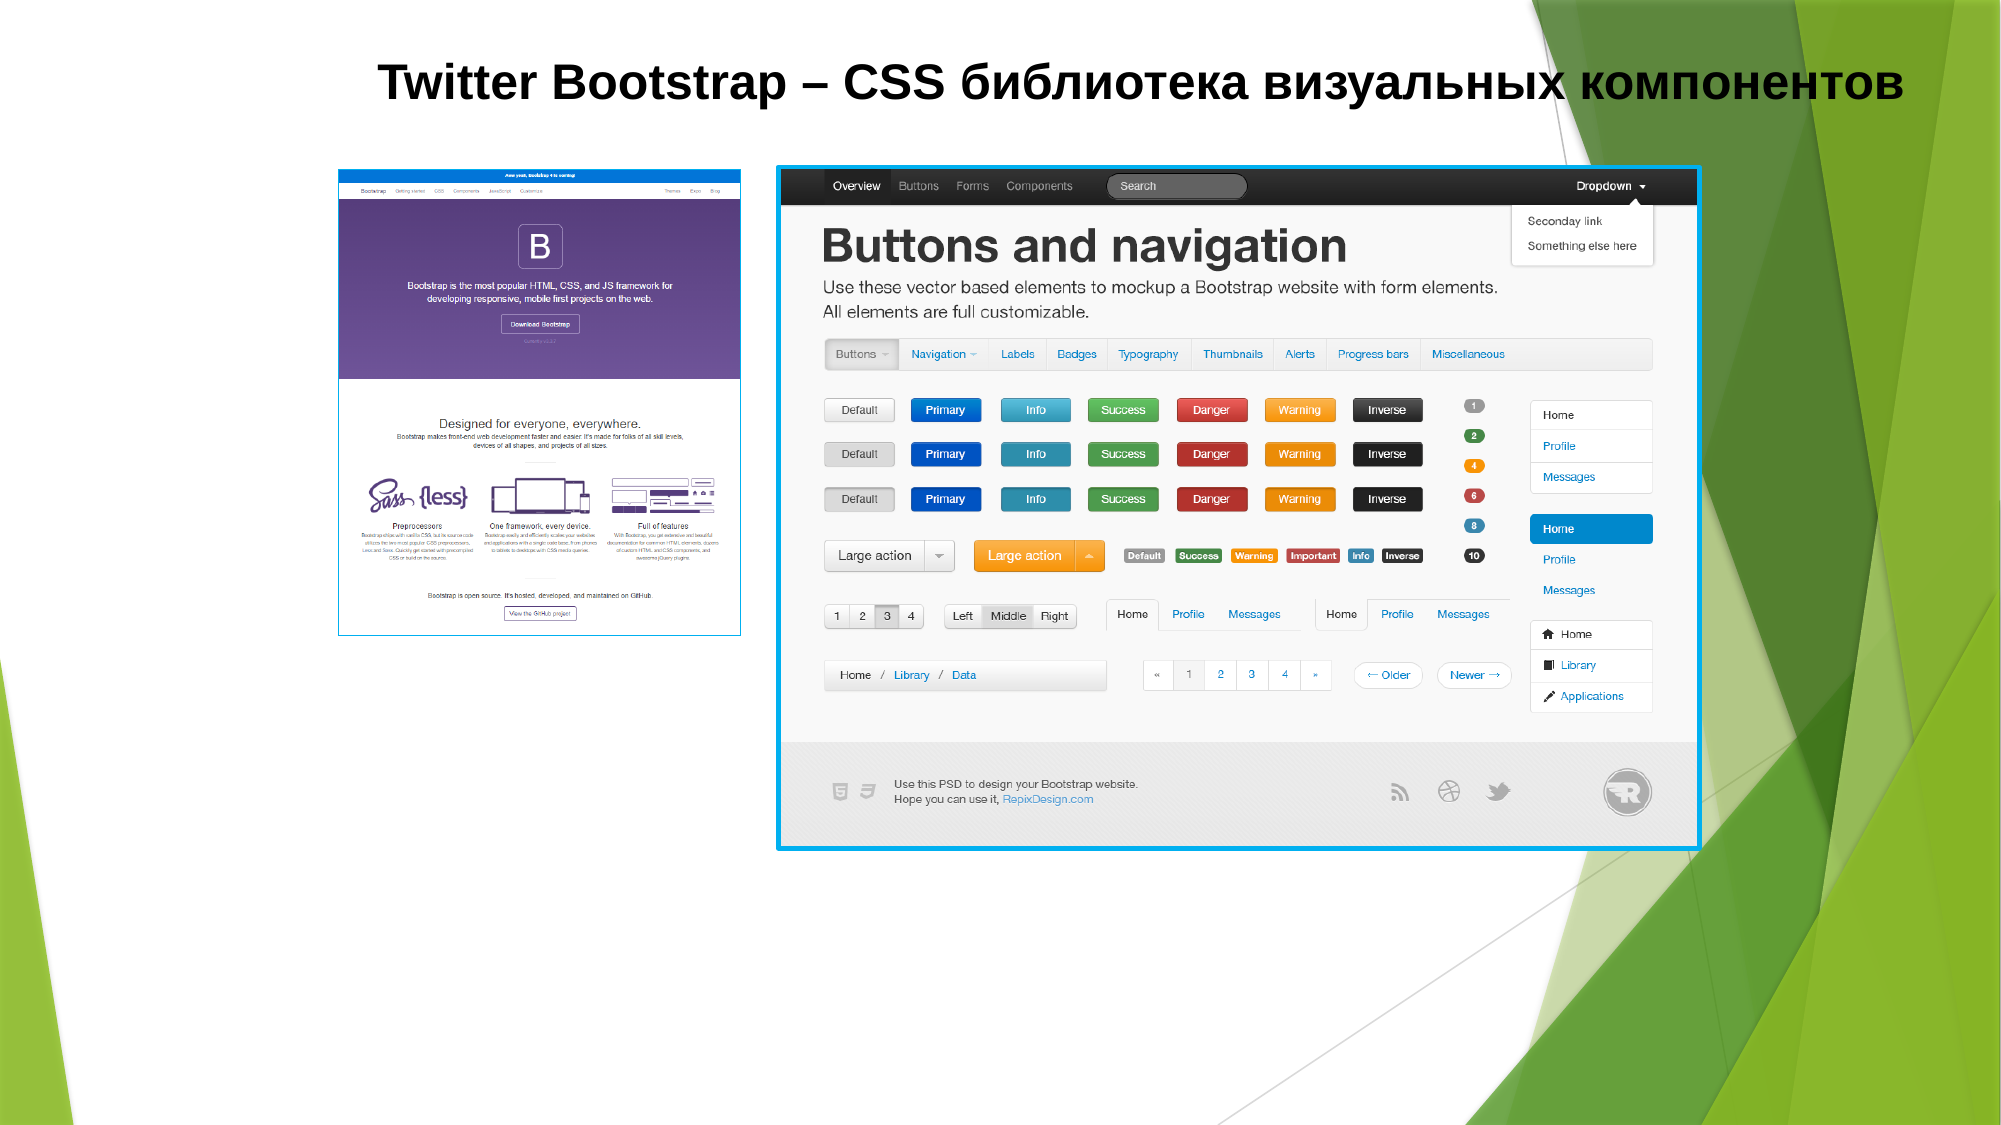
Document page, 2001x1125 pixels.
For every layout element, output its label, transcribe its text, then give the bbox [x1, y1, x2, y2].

picture [340, 171, 739, 634]
picture [782, 170, 1696, 845]
text_box Twitter Bootstrap – CSS библиотека визуальных компонентов [362, 42, 1920, 118]
